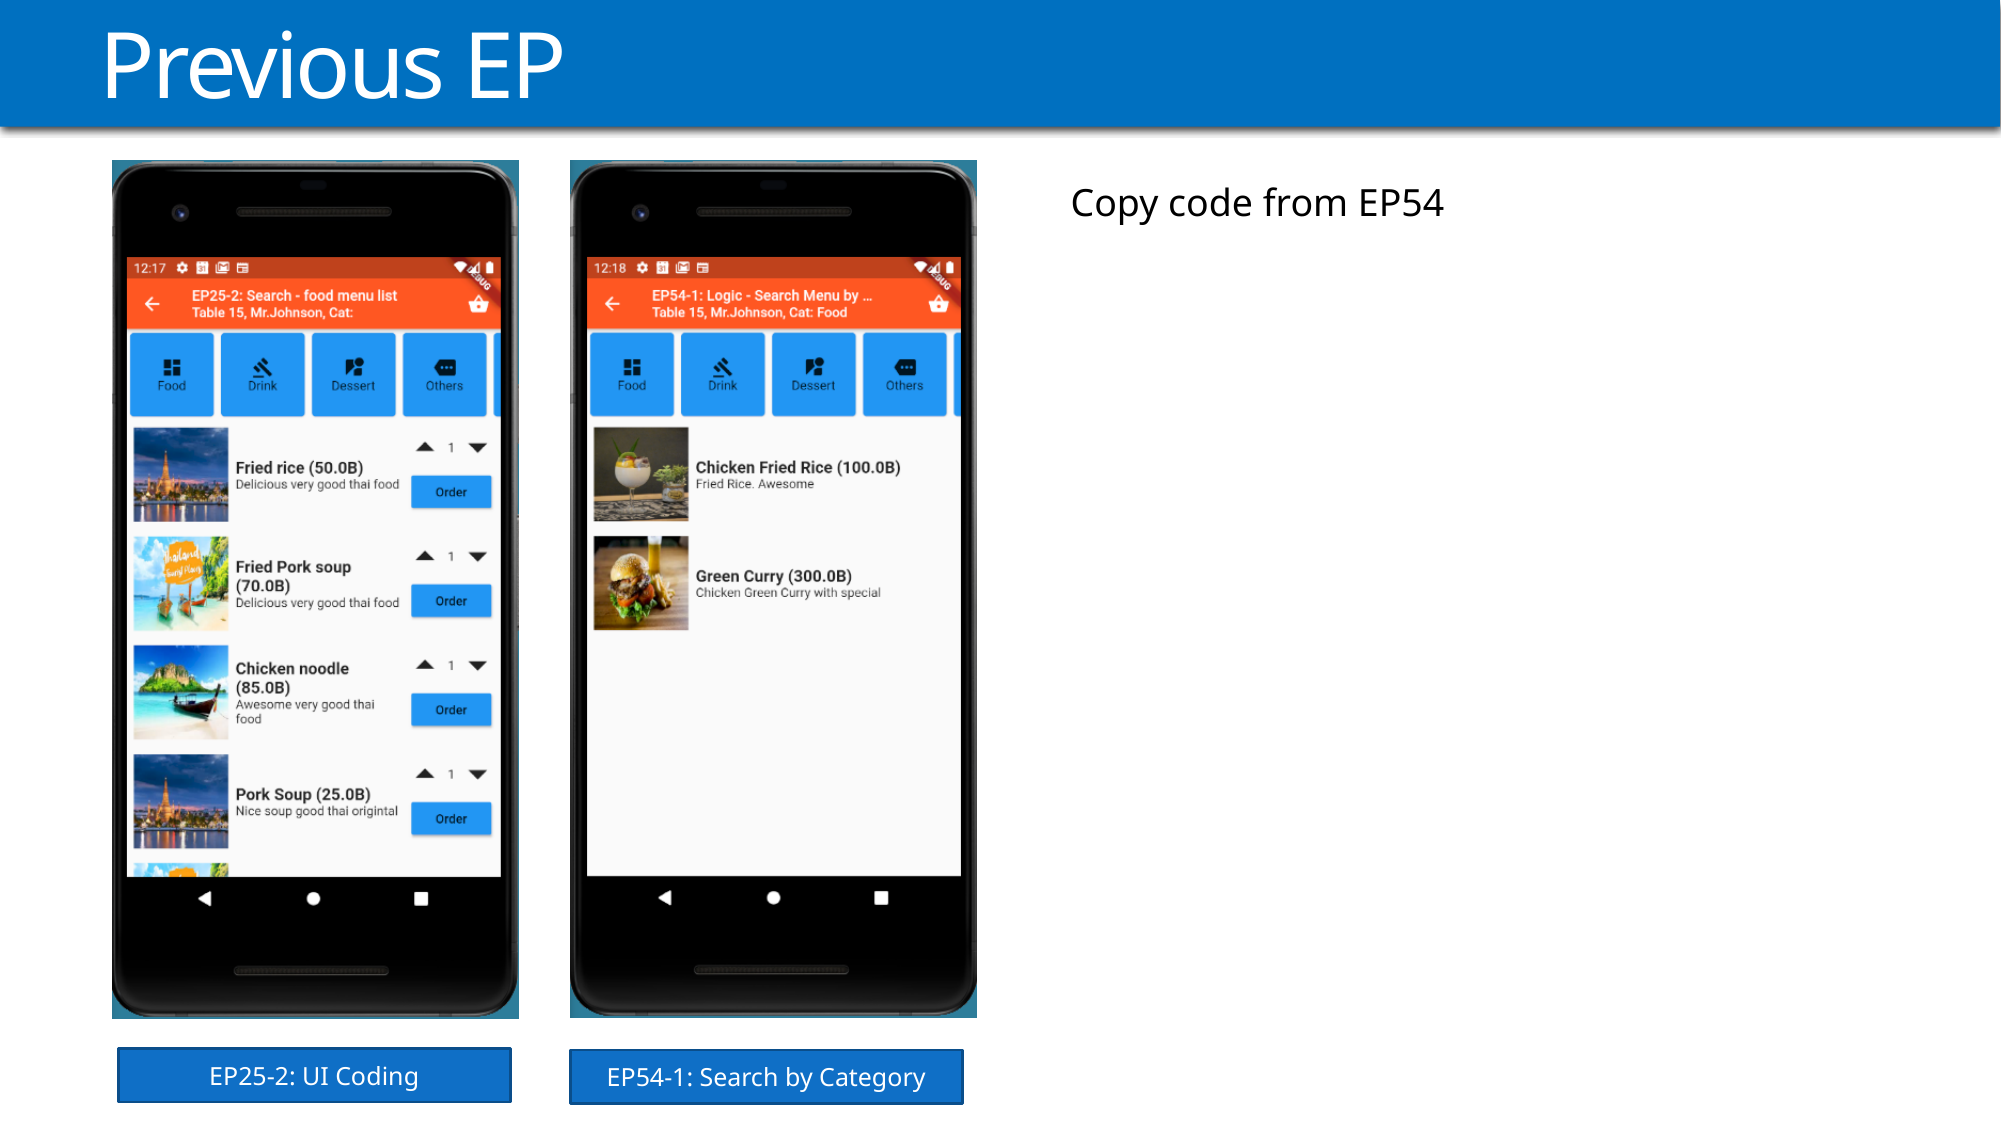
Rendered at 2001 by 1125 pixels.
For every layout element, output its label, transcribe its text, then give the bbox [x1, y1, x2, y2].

picture [570, 159, 977, 1018]
text_box EP54-1: Search by Category [569, 1049, 964, 1105]
text_box Copy code from EP54 [1055, 171, 1720, 232]
picture [112, 159, 519, 1019]
title Previous EP [99, 23, 1900, 107]
text_box EP25-2: UI Coding [117, 1047, 512, 1103]
